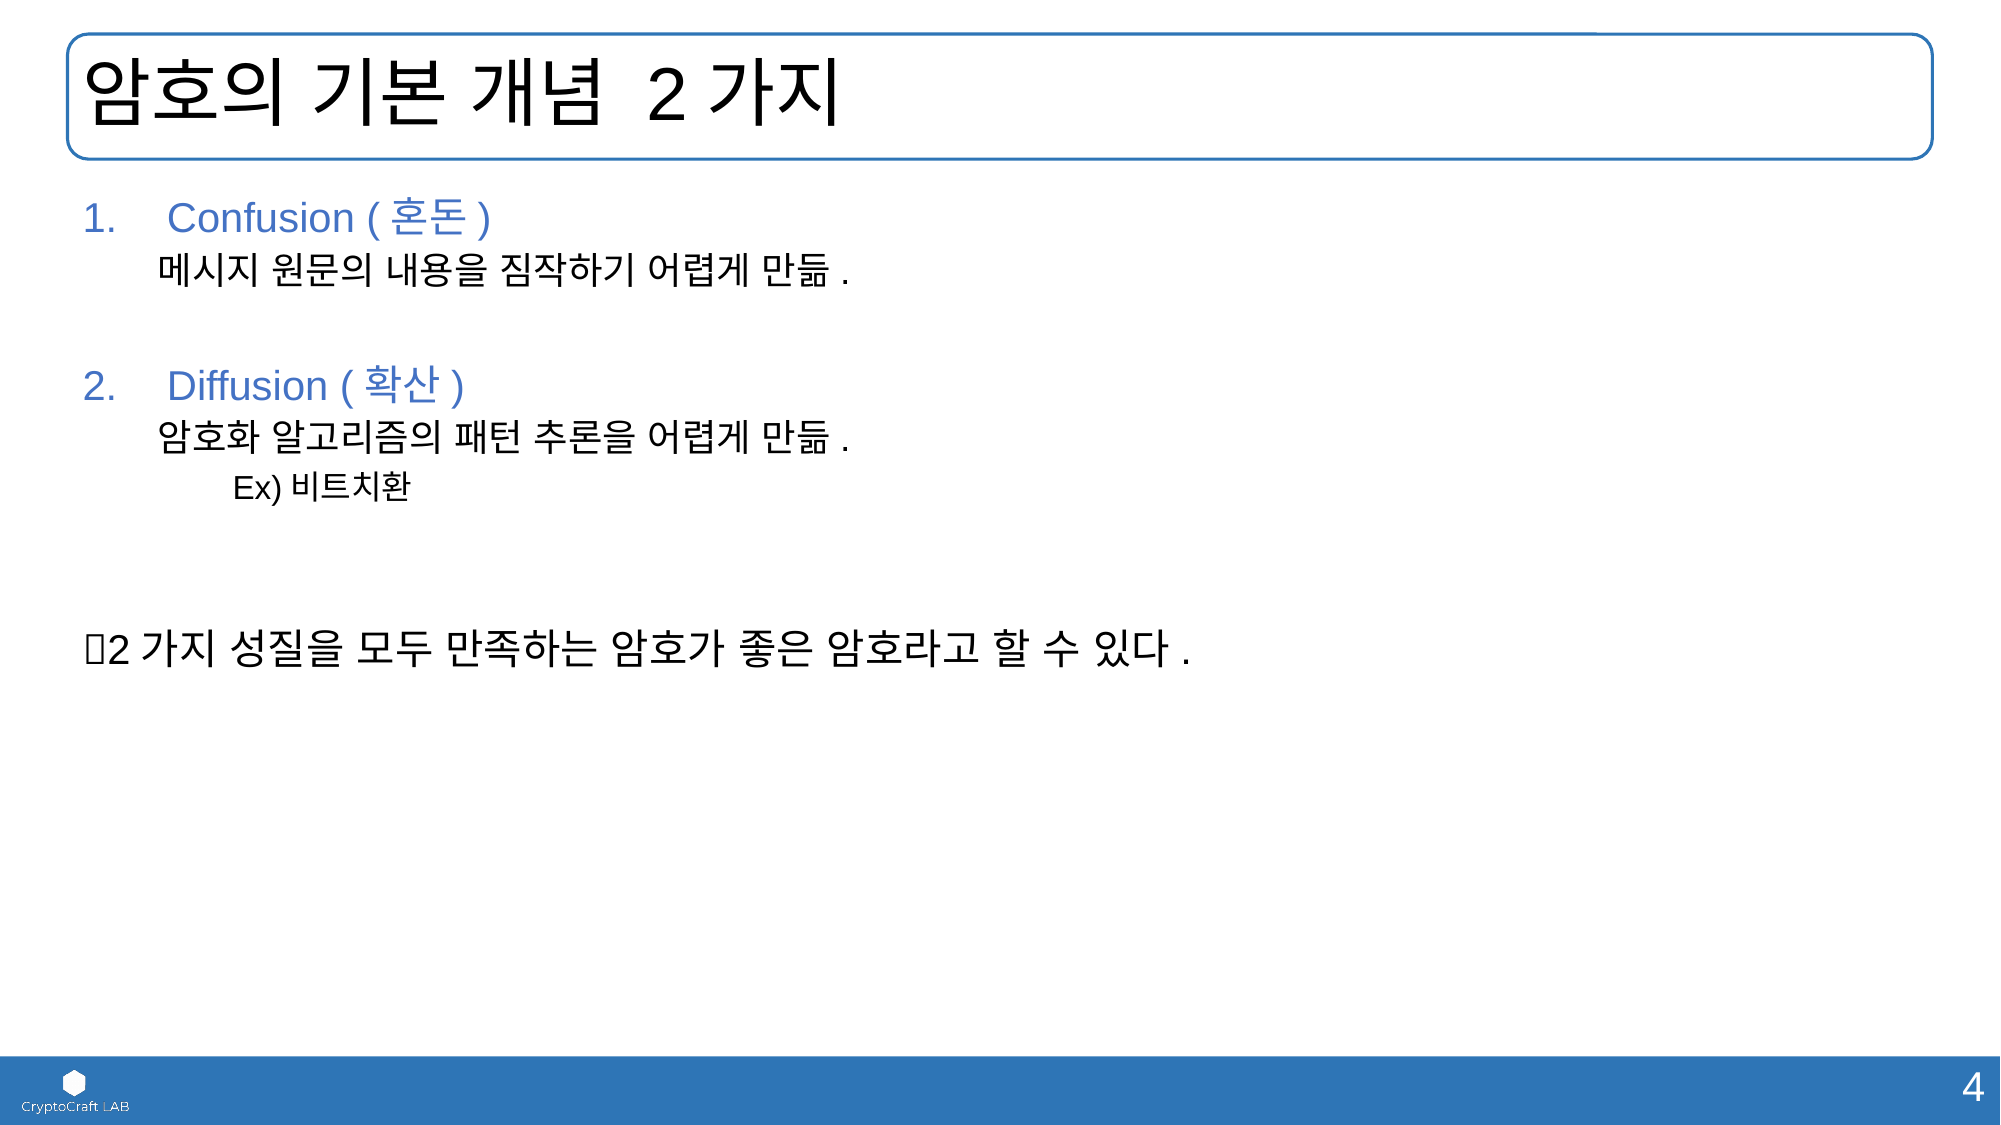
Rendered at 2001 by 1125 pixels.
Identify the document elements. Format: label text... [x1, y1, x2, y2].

picture [13, 1061, 138, 1123]
title 암호의 기본 개념 2가지 [67, 34, 1933, 160]
list Confusion (혼돈) 메시지 원문의 내용을 짐작하기 어렵게 만듦. Diffusion (확산) 암호화 알고리즘의 패턴 추론을 어렵게 만듦. Ex)비트치환 2가지 성질을 모두 만족하는 암호가 좋은 암호라고 할 수 있다. [67, 189, 1933, 1019]
